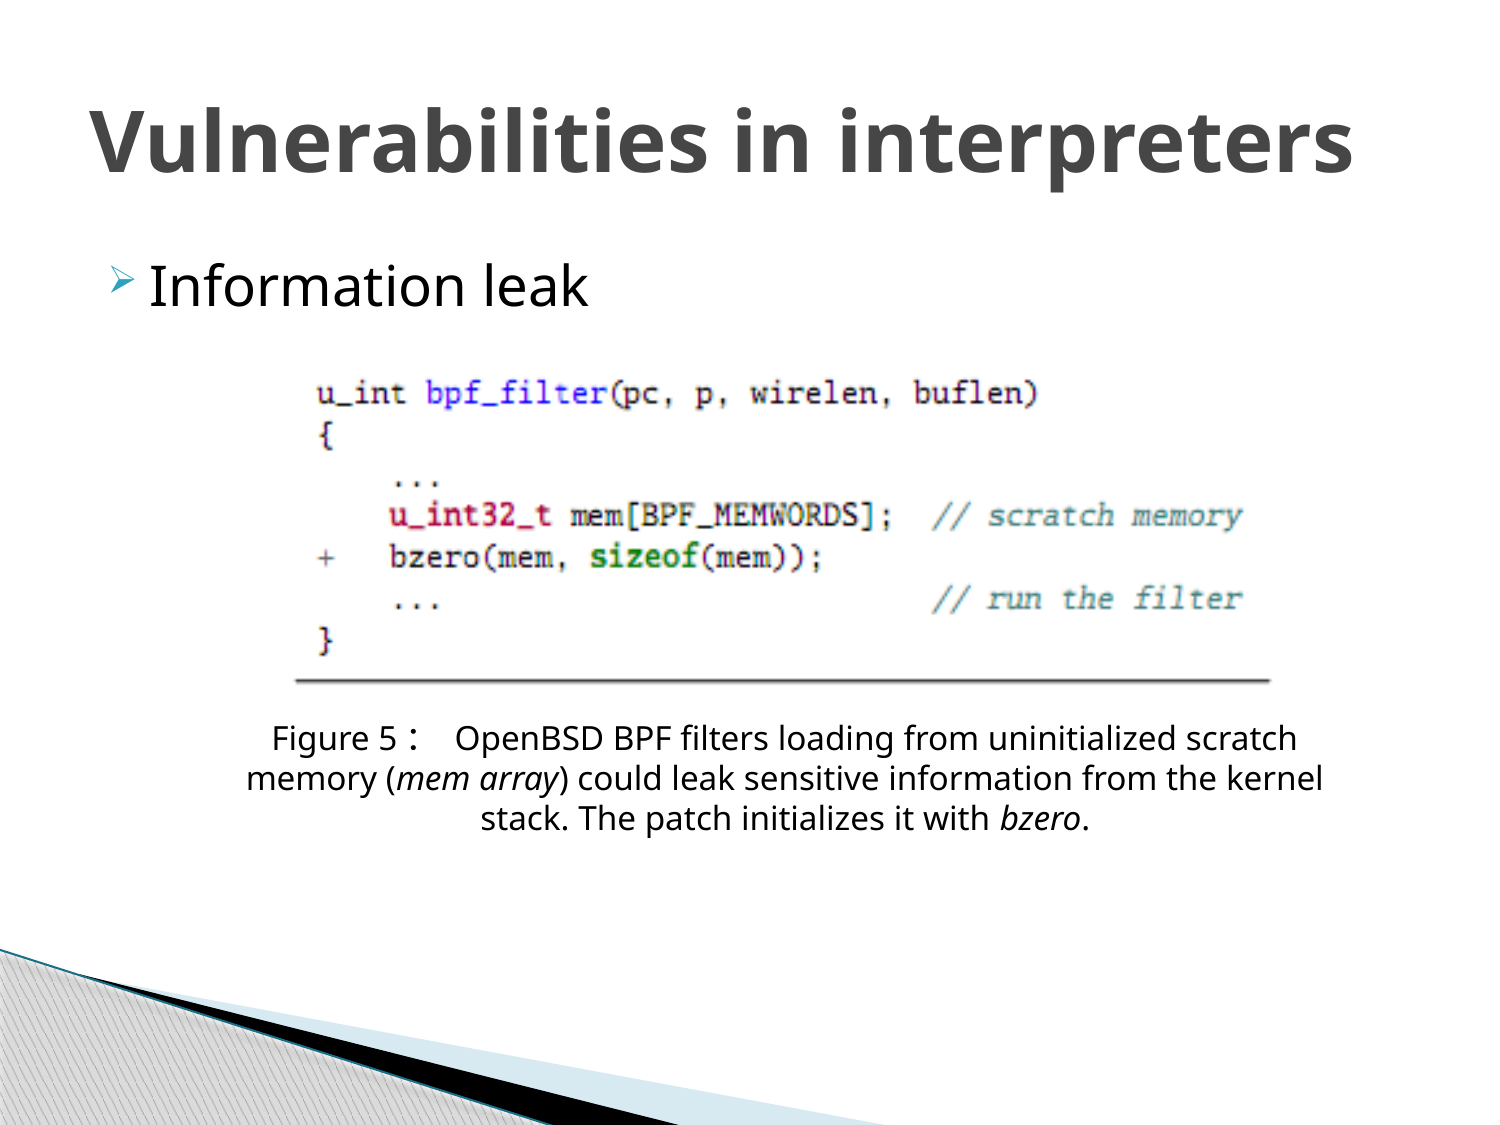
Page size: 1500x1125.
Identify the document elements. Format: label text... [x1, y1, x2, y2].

title Vulnerabilities in interpreters [75, 45, 1425, 233]
list Information leak [75, 243, 1425, 986]
text_box Figure 5： OpenBSD BPF filters loading from uninitialized scratch memory (mem array) could leak sensitive information from the kernel stack. The patch initializes it with bzero. [206, 709, 1365, 845]
picture [289, 373, 1275, 693]
